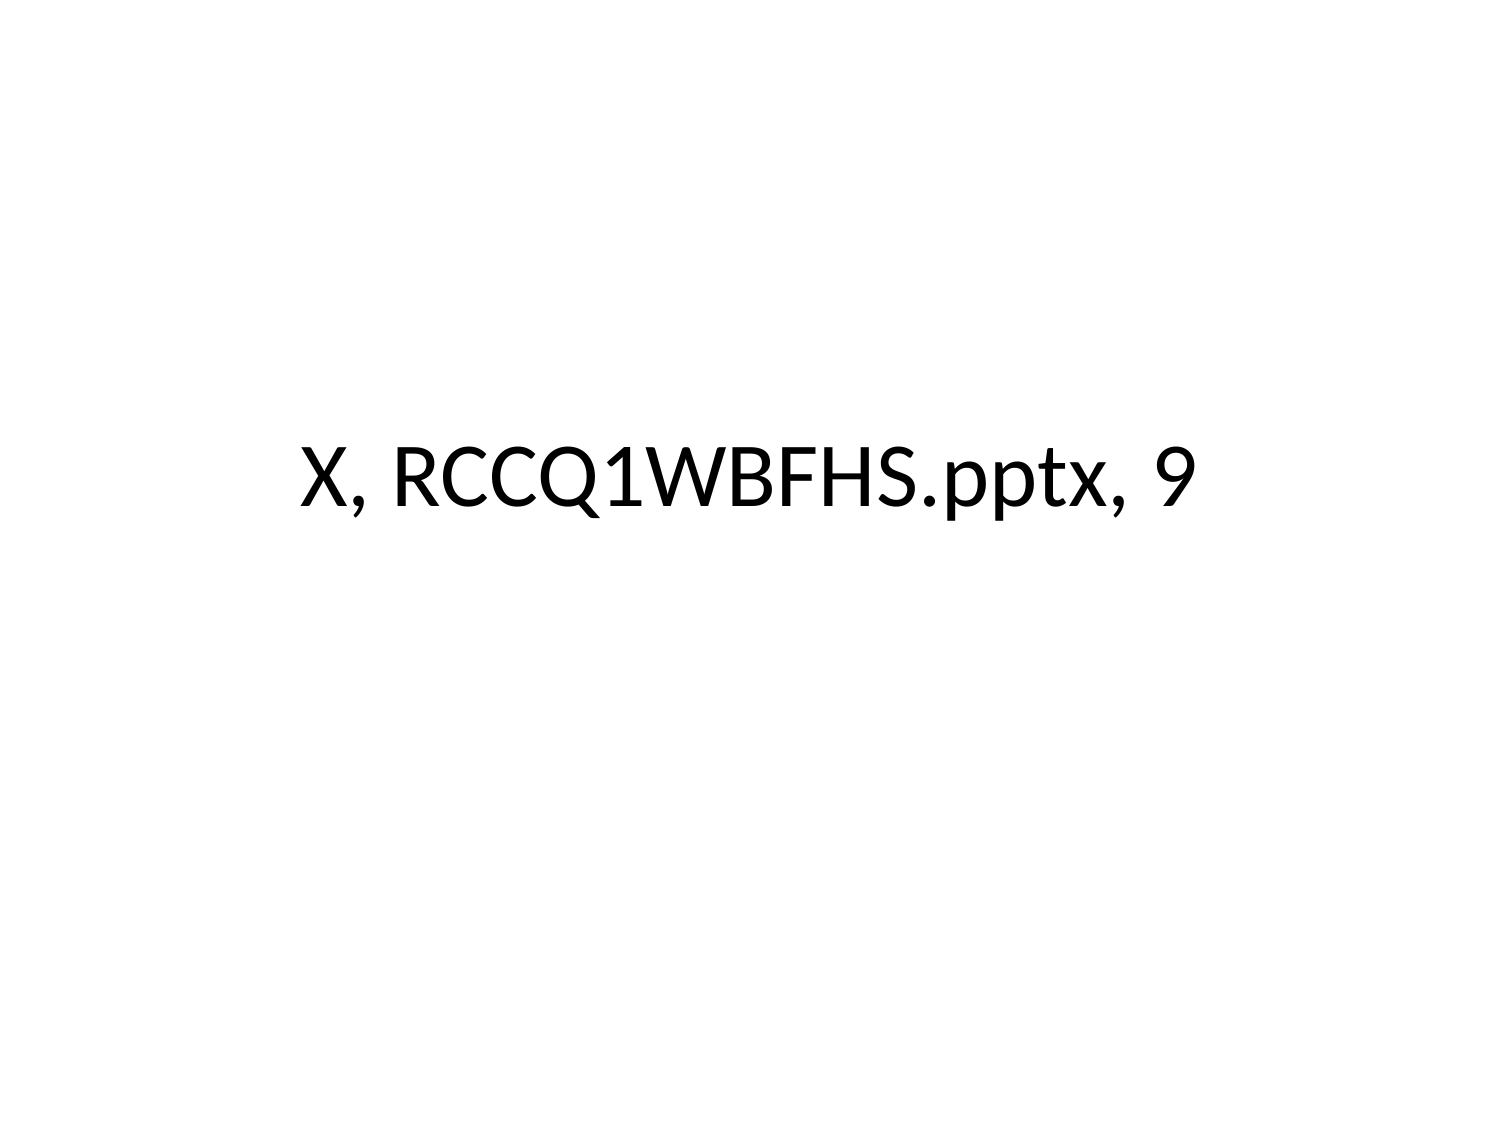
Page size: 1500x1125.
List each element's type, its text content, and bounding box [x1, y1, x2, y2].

title X, RCCQ1WBFHS.pptx, 9 [112, 349, 1388, 591]
